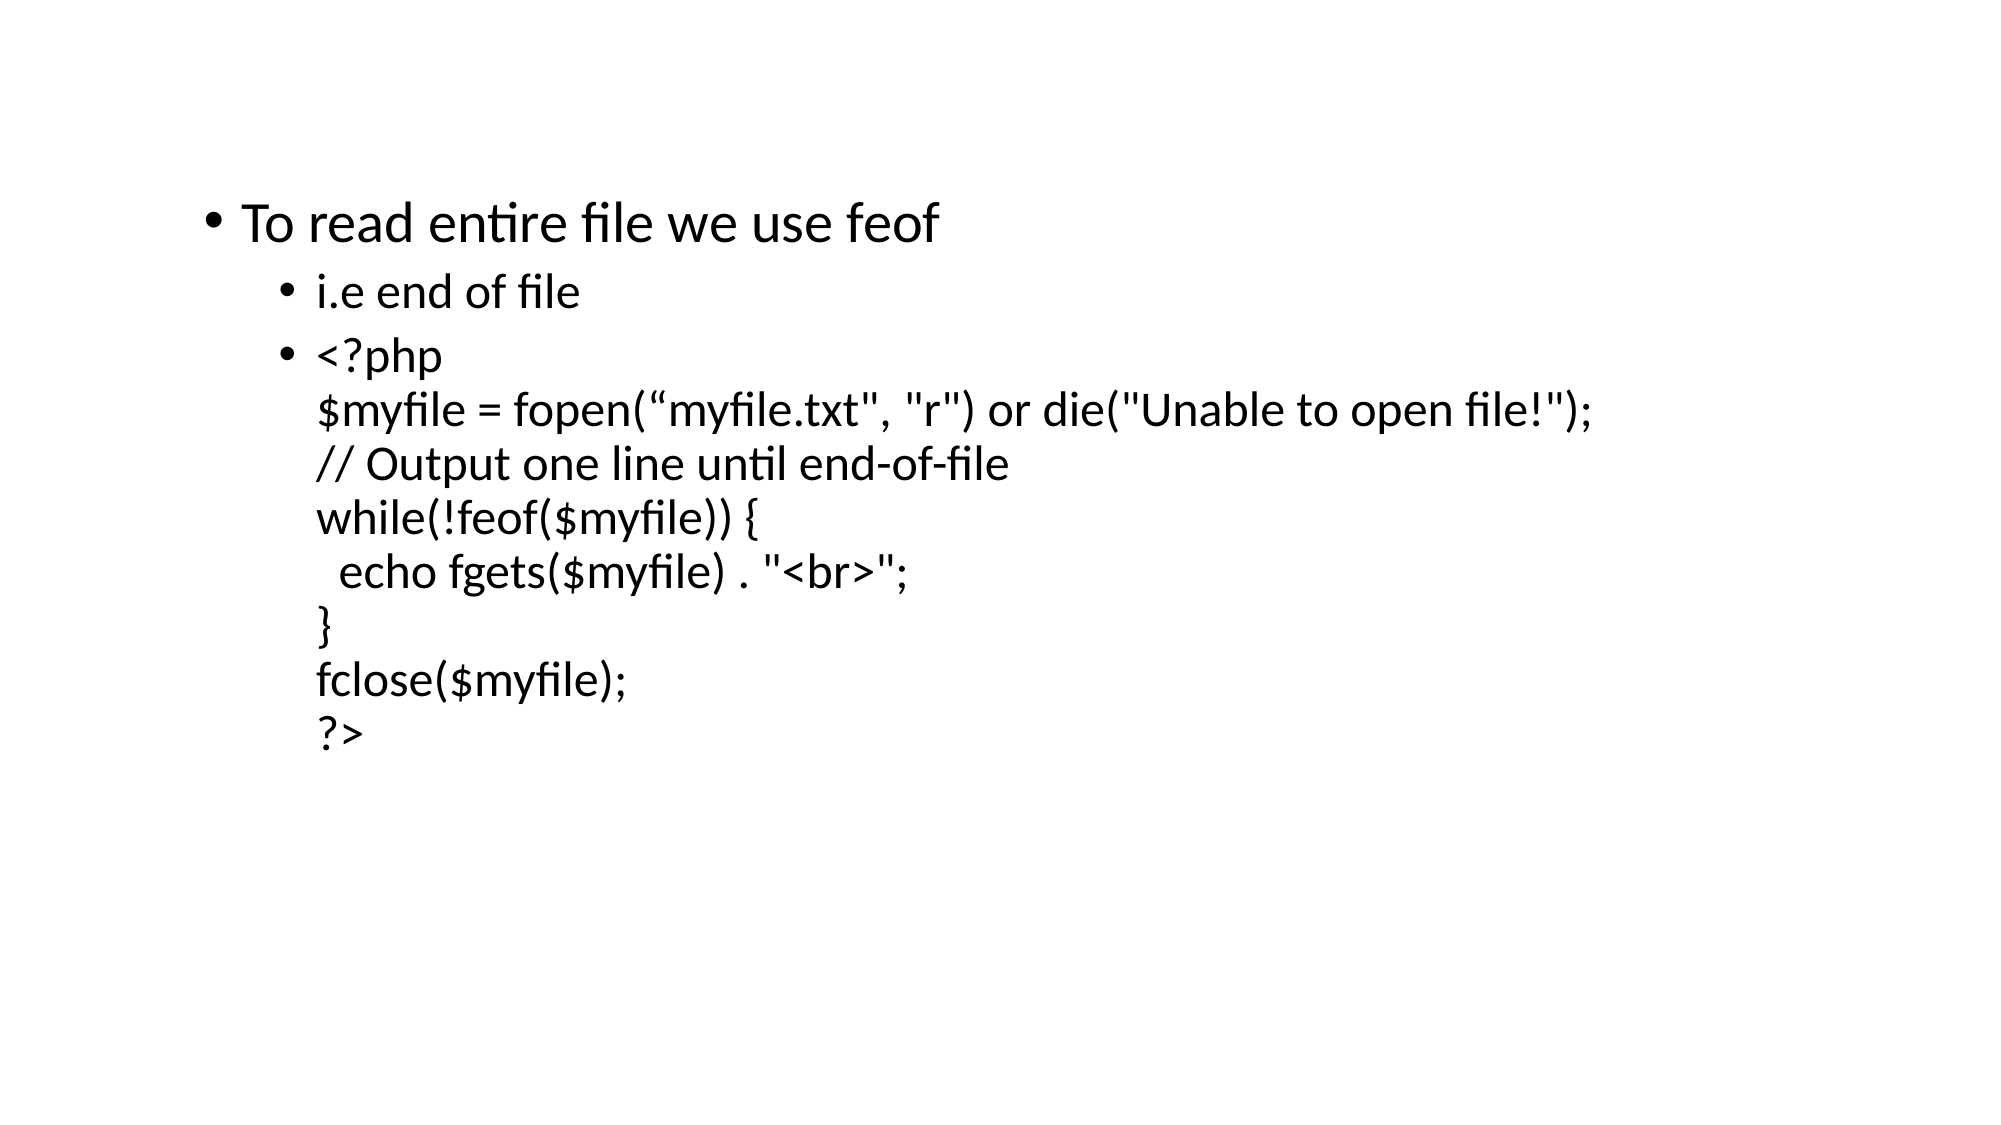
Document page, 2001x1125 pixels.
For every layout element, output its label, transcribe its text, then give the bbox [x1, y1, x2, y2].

list To read entire file we use feof i.e end of file <?php $myfile = fopen(“myfile.txt", "r") or die("Unable to open file!"); // Output one line until end-of-file while(!feof($myfile)) { echo fgets($myfile) . "<br>"; } fclose($myfile); ?> [188, 184, 1888, 933]
